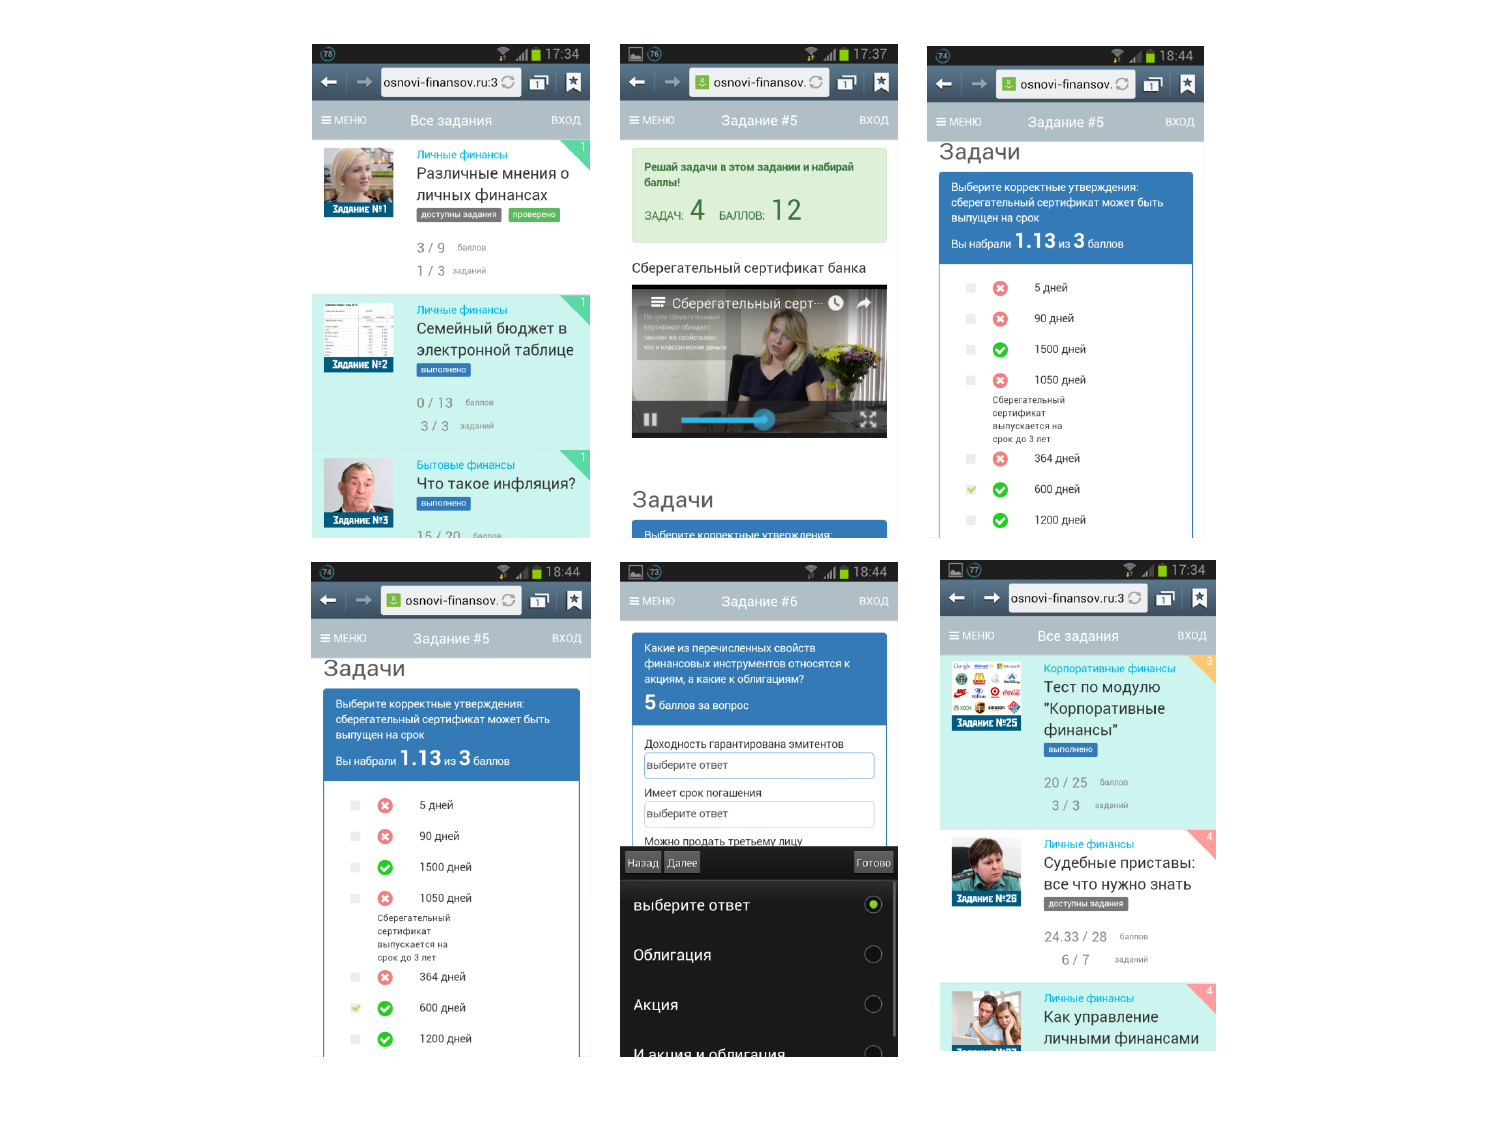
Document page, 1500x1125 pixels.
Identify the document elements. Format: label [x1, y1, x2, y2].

picture [619, 562, 899, 1057]
picture [926, 45, 1204, 538]
picture [312, 44, 591, 538]
picture [940, 560, 1217, 1052]
picture [619, 44, 898, 538]
picture [311, 562, 591, 1057]
